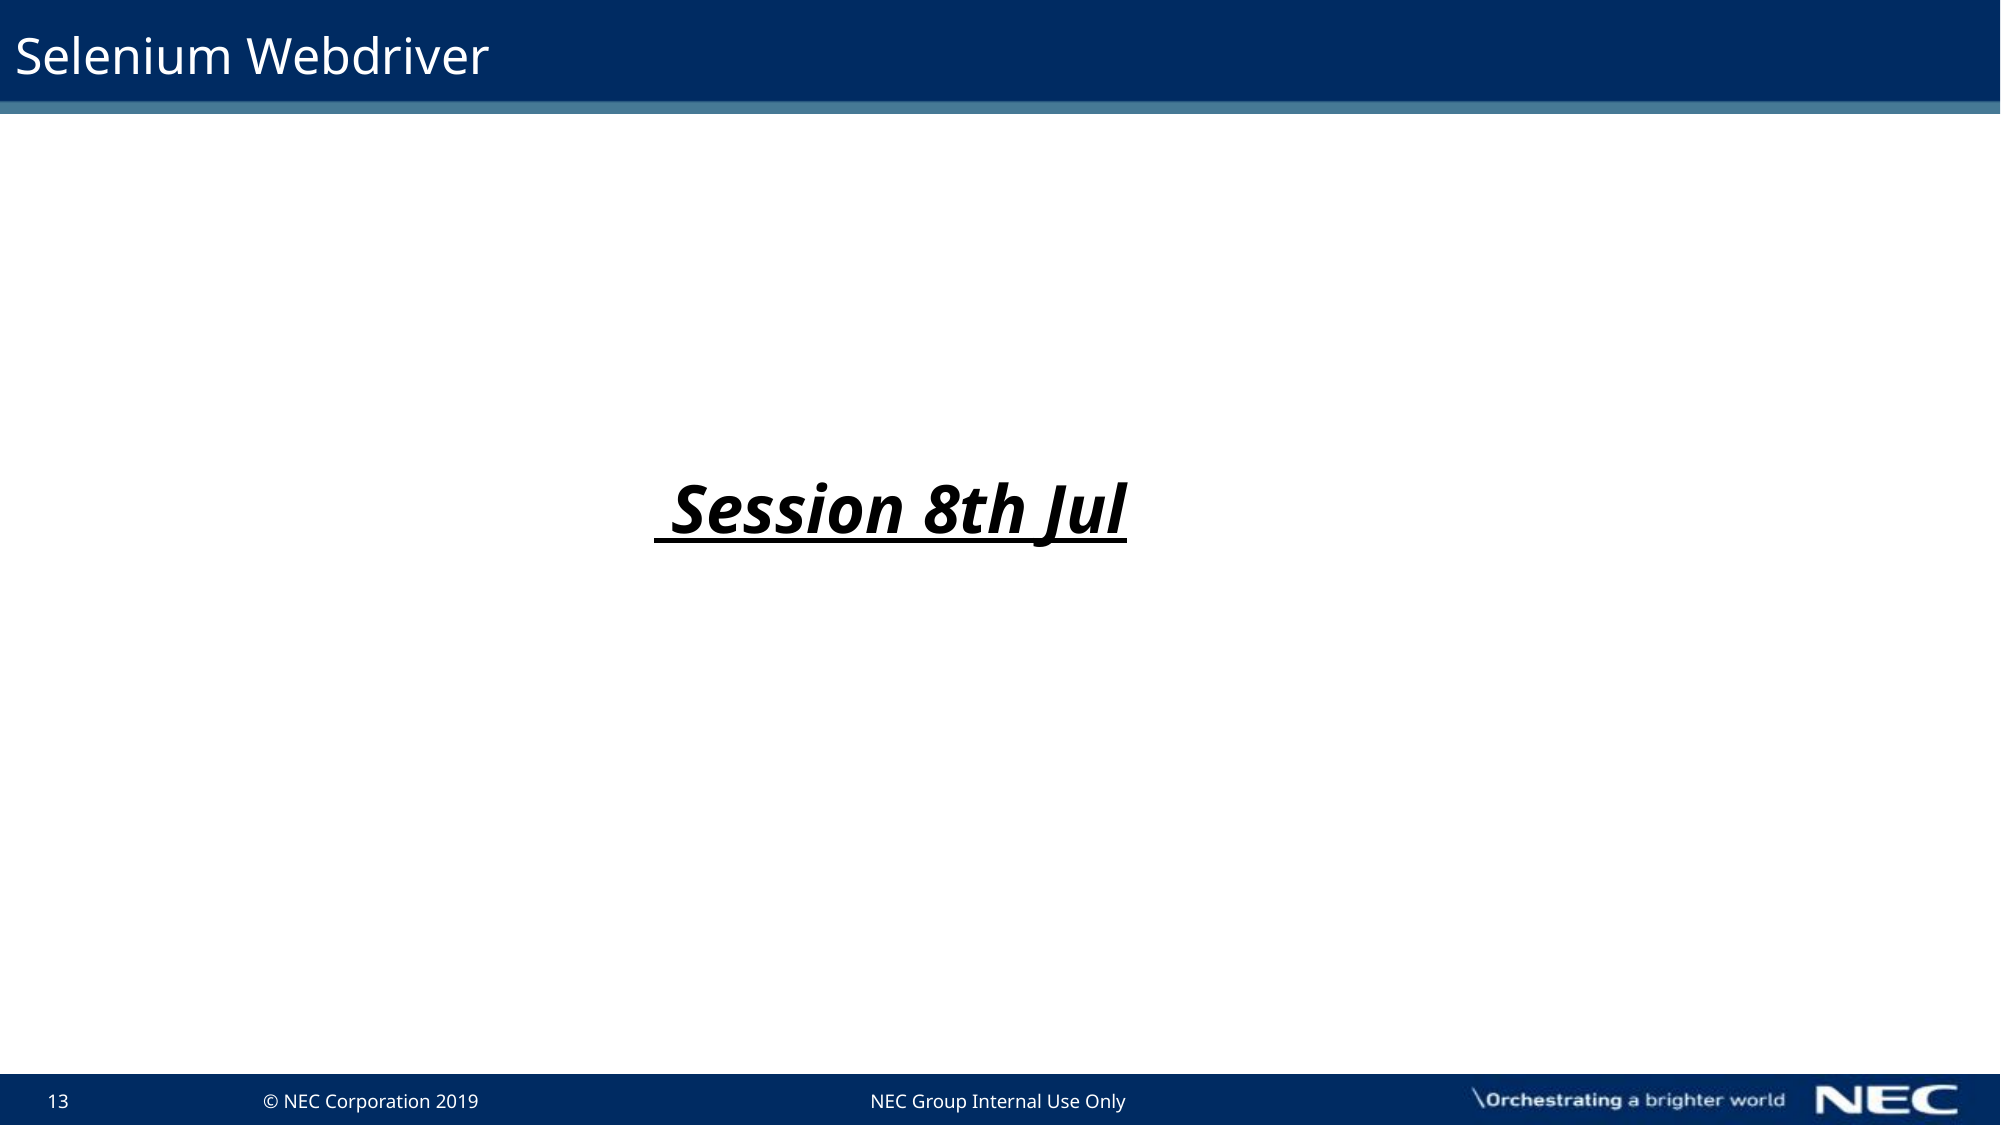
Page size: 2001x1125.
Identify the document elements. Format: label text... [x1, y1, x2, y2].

picture [0, 0, 2001, 114]
list Session 8th Jul [39, 129, 1961, 1052]
picture [0, 1074, 2000, 1125]
title Selenium Webdriver [0, 12, 1922, 90]
